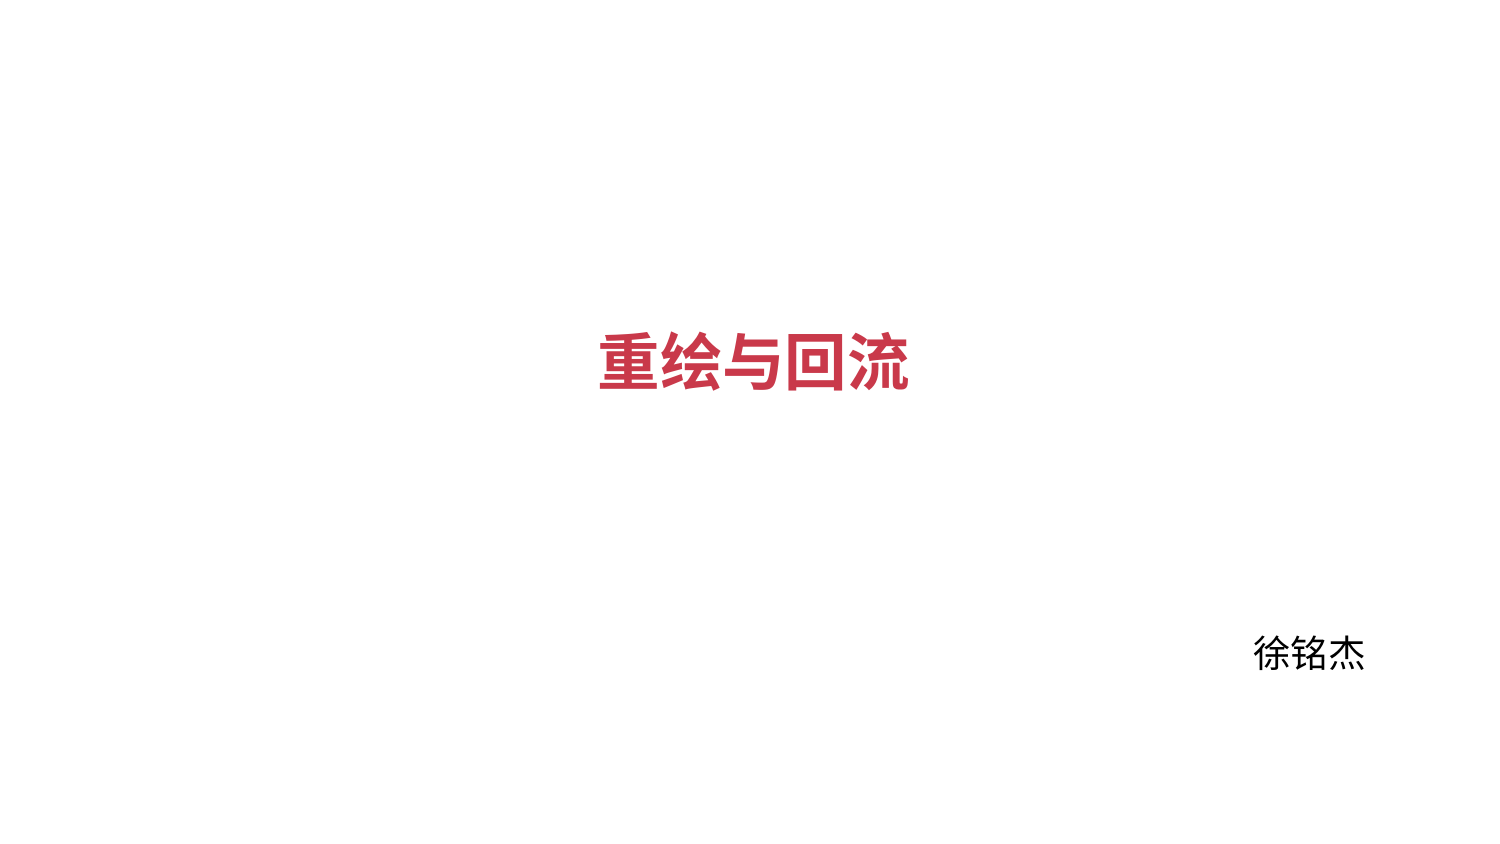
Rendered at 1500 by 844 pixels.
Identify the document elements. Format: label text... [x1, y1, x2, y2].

text_box 重绘与回流 [582, 315, 926, 406]
text_box 徐铭杰 [1163, 622, 1400, 683]
